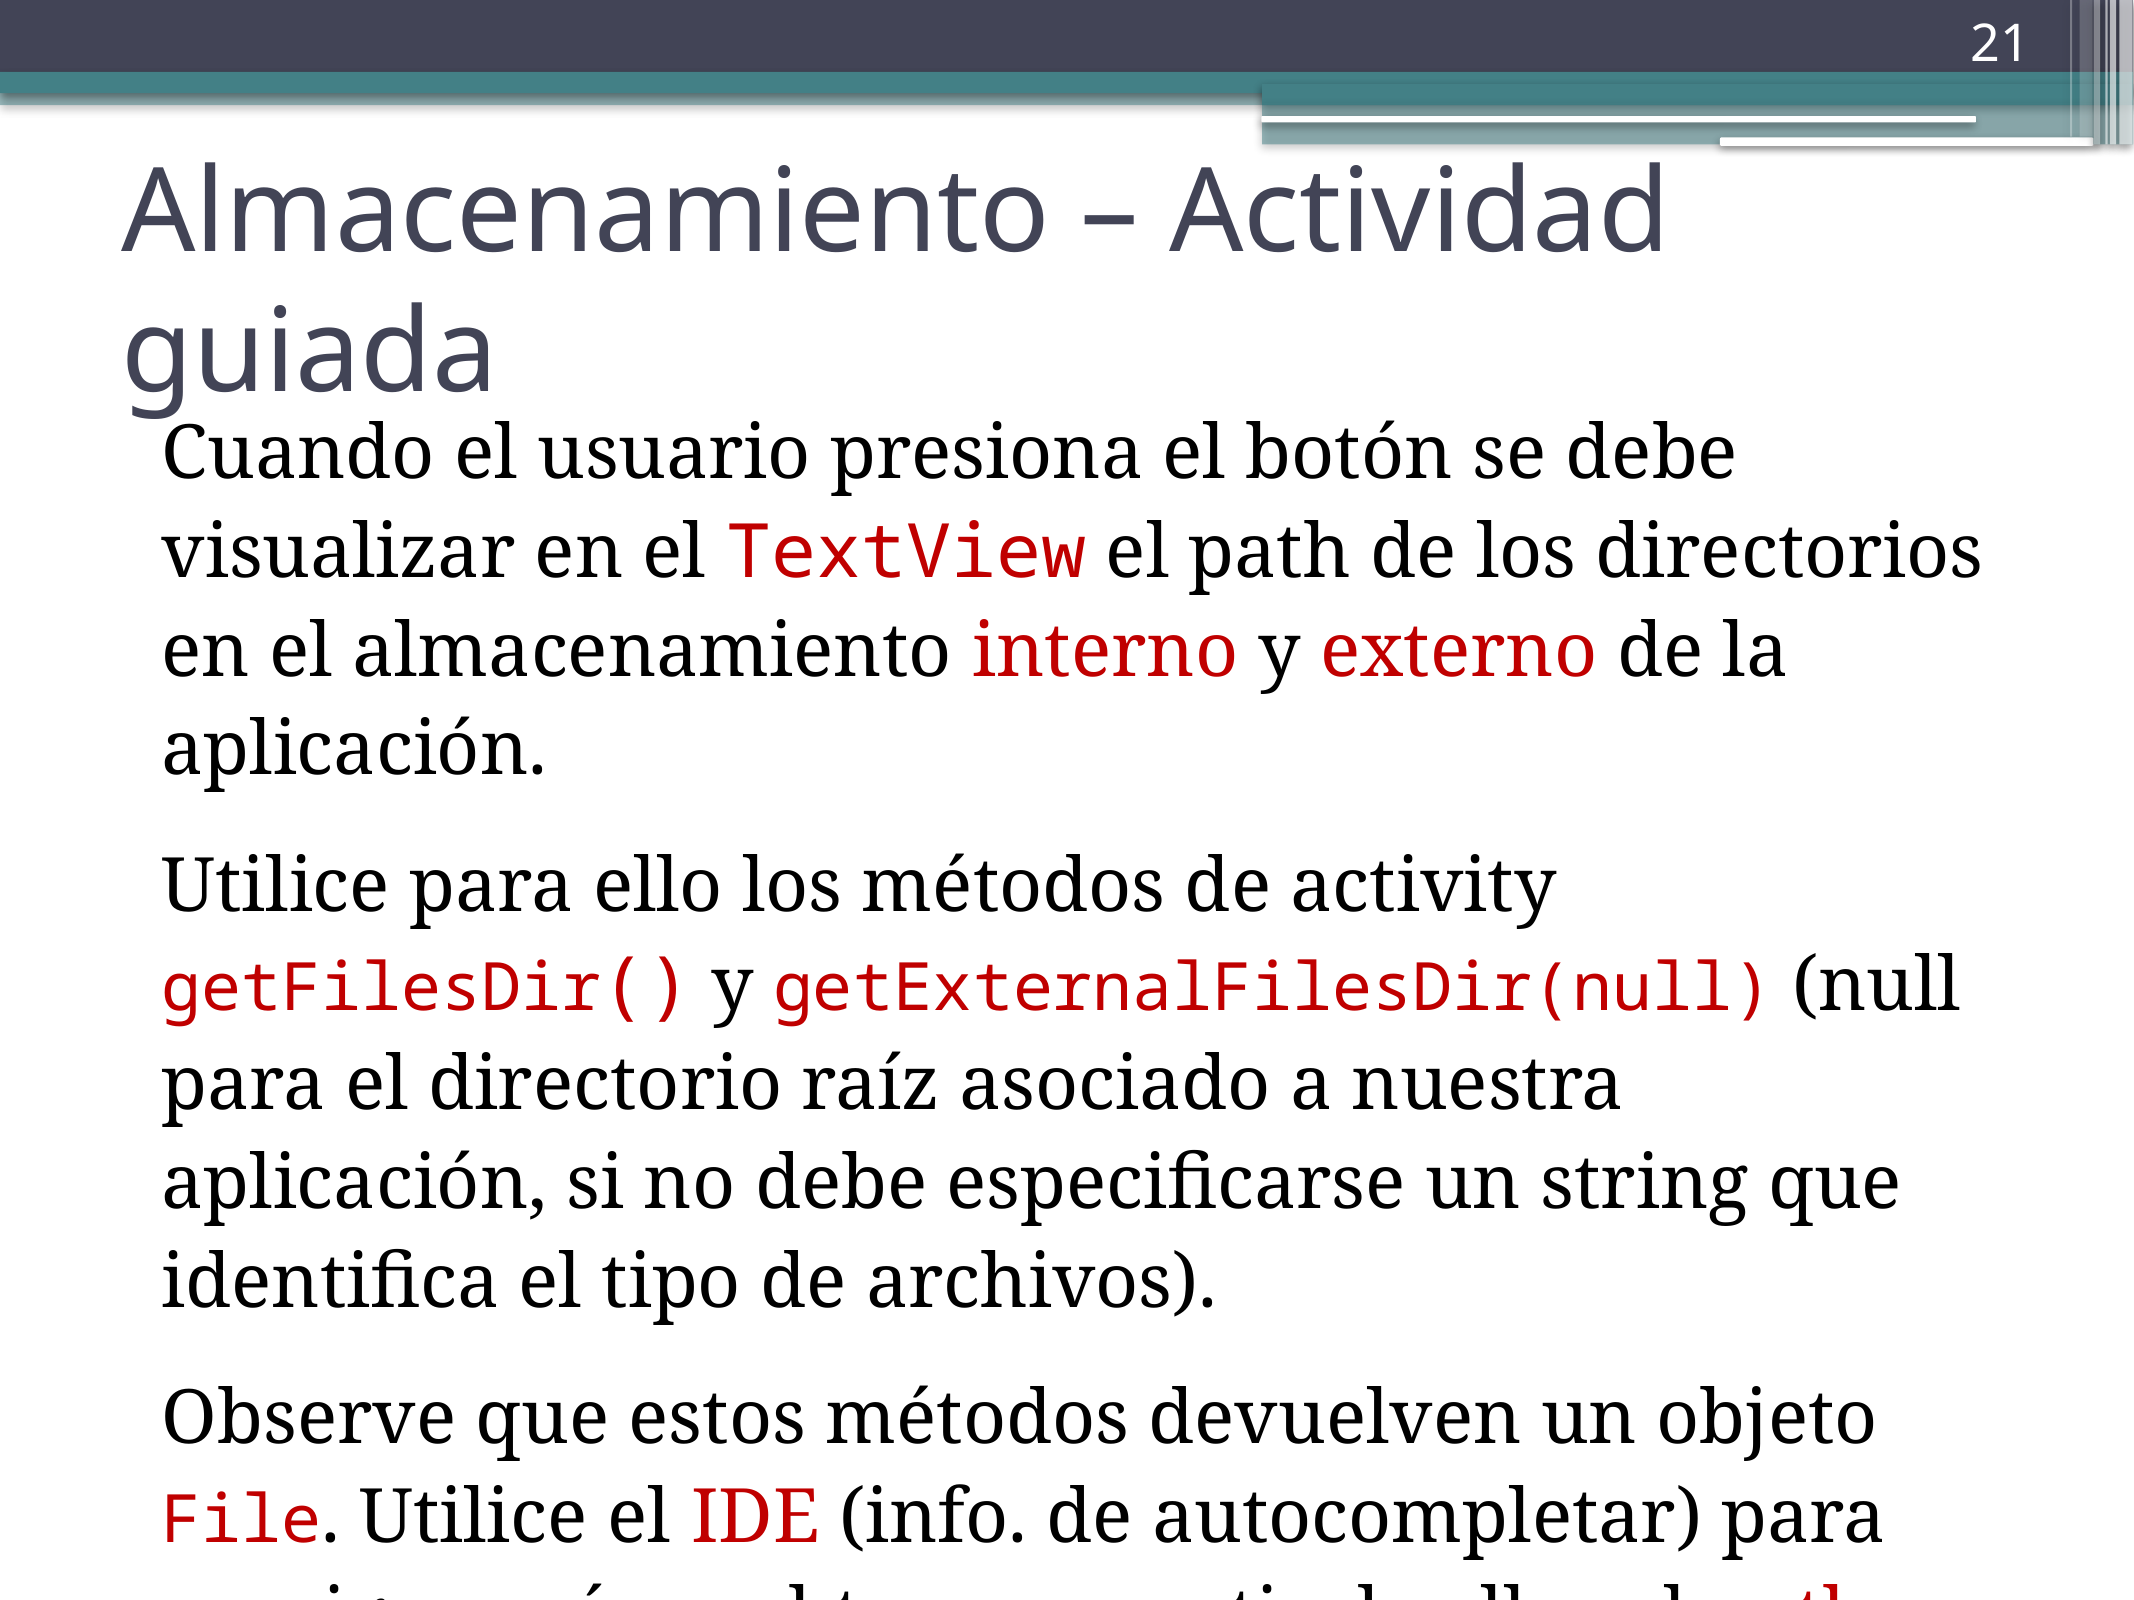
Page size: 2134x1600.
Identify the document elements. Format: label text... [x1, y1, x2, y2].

slide_number 21 [1553, 5, 2052, 92]
title Almacenamiento – Actividad guiada [106, 150, 2027, 399]
list Cuando el usuario presiona el botón se debe visualizar en el TextView el path de los directorios en el almacenamiento interno y externo de la aplicación. Utilice para ello los métodos de activity getFilesDir() y getExternalFilesDir(null) (null para el directorio raíz asociado a nuestra aplicación, si no debe especificarse un string que identifica el tipo de archivos). Observe que estos métodos devuelven un objeto File. Utilice el IDE (info. de autocompletar) para averiguar cómo obtener a partir de ellos el path completo. [121, 386, 2041, 1497]
